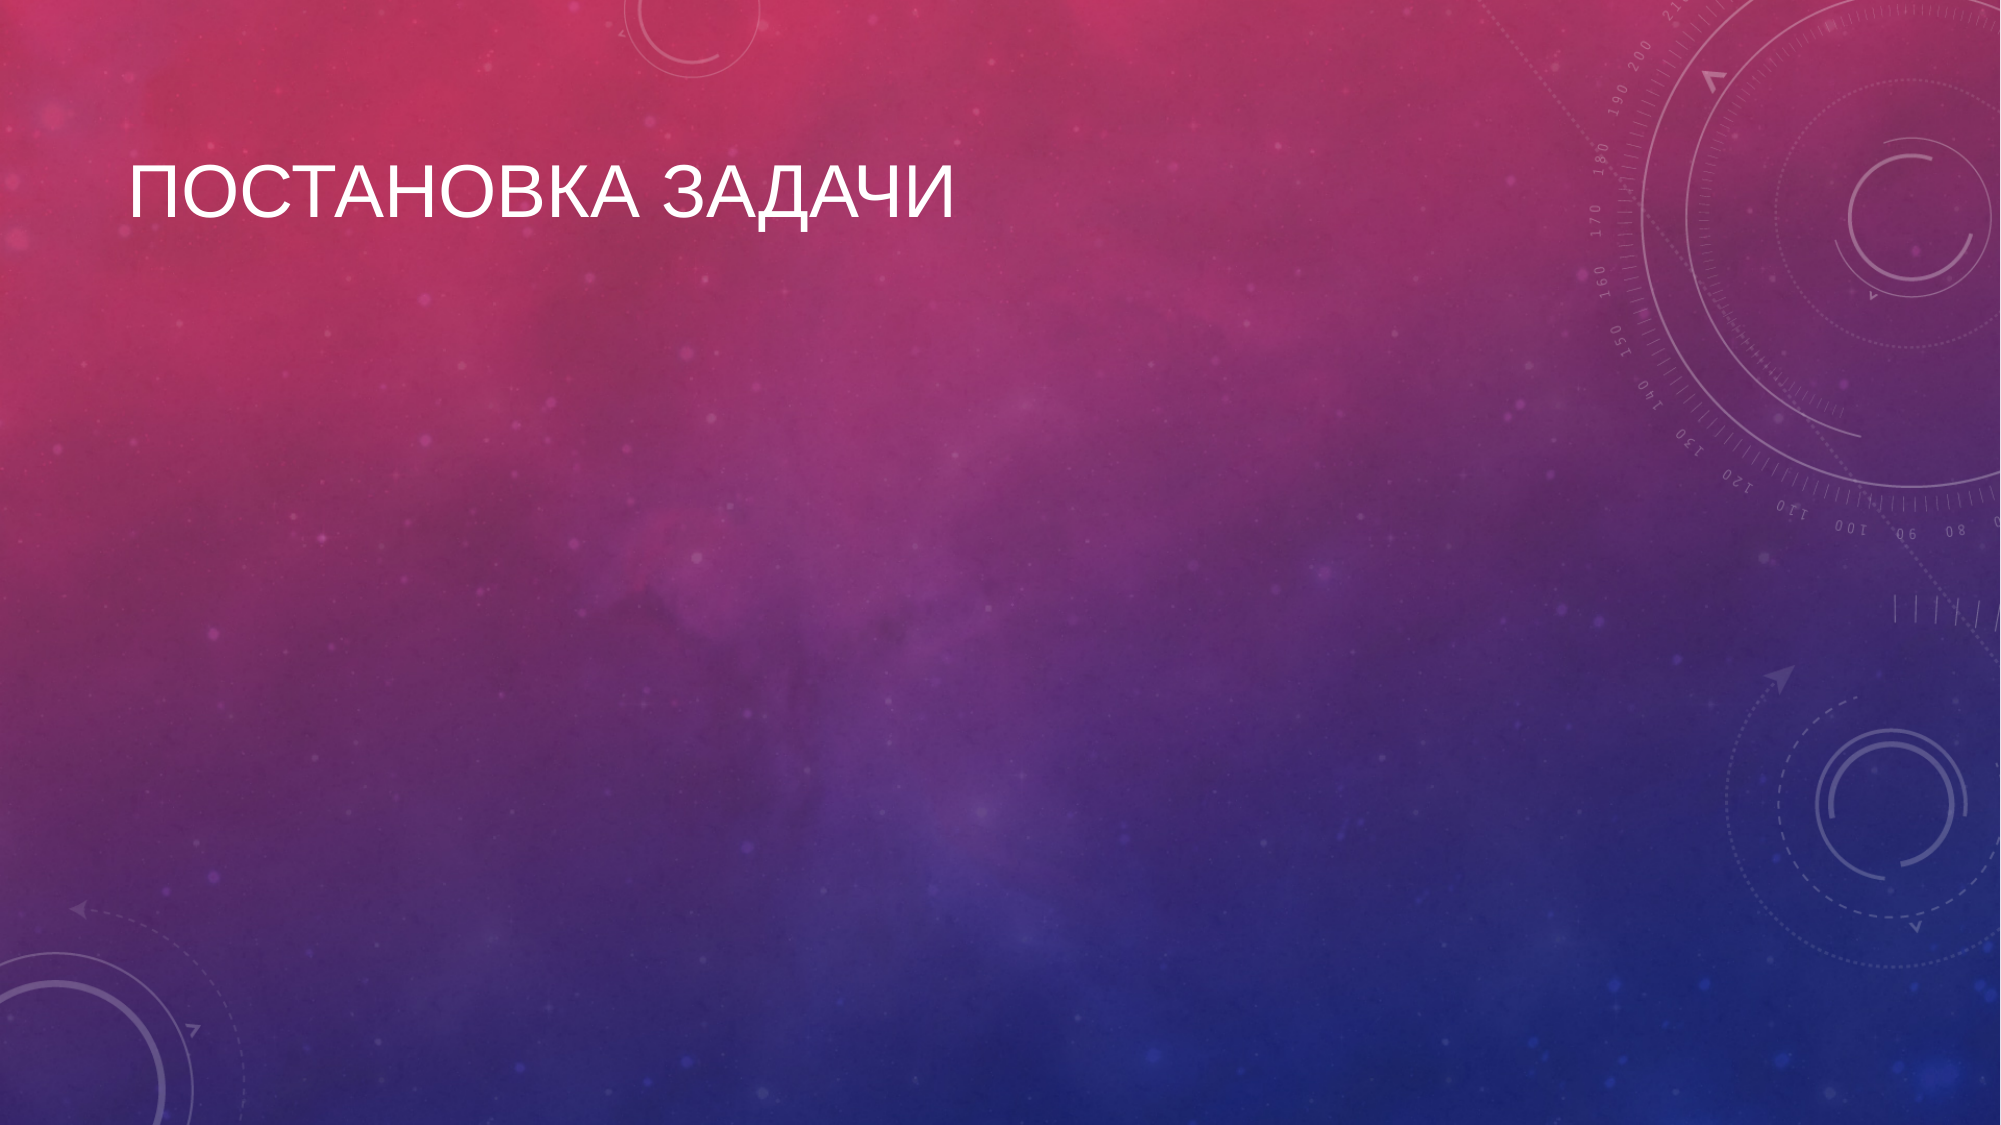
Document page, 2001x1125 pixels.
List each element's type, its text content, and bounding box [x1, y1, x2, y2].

title Постановка задачи [112, 99, 1775, 276]
picture [0, 0, 2001, 1125]
